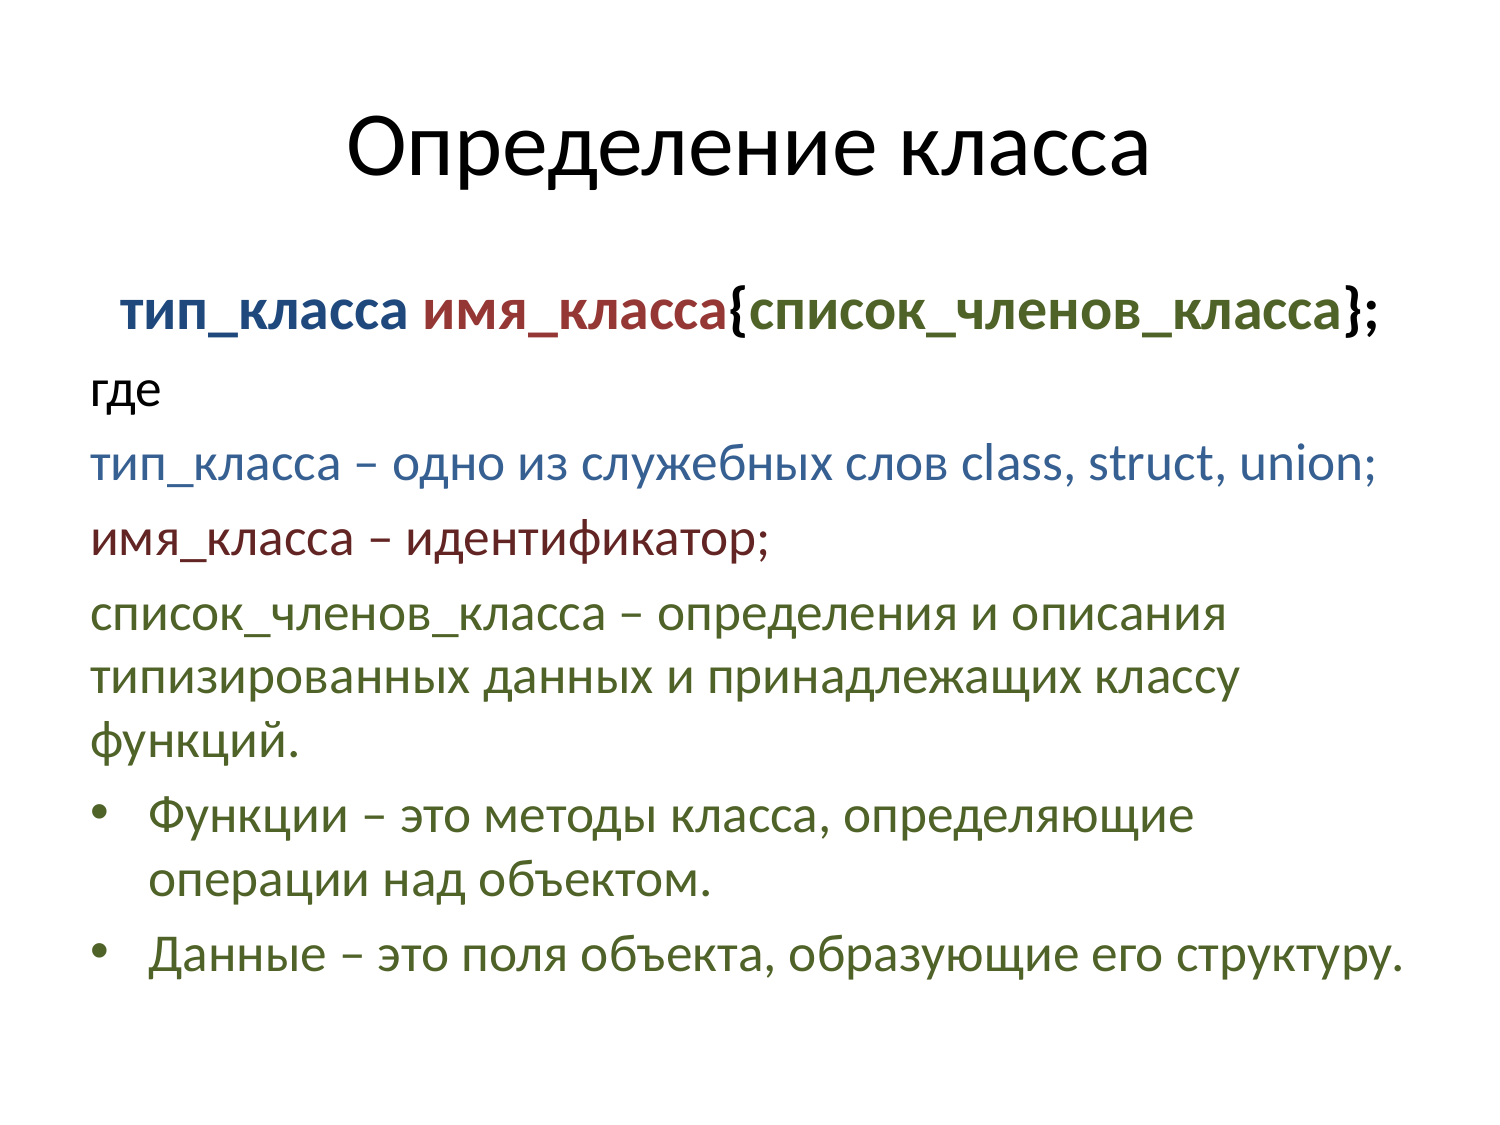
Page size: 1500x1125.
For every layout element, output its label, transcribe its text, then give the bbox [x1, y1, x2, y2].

list тип_класса имя_класса{список_членов_класса}; где тип_класса – одно из служебных слов class, struct, union; имя_класса – идентификатор; список_членов_класса – определения и описания типизированных данных и принадлежащих классу функций. Функции – это методы класса, определяющие операции над объектом. Данные – это поля объекта, образующие его структуру. [75, 262, 1425, 1005]
title Определение класса [75, 45, 1425, 233]
